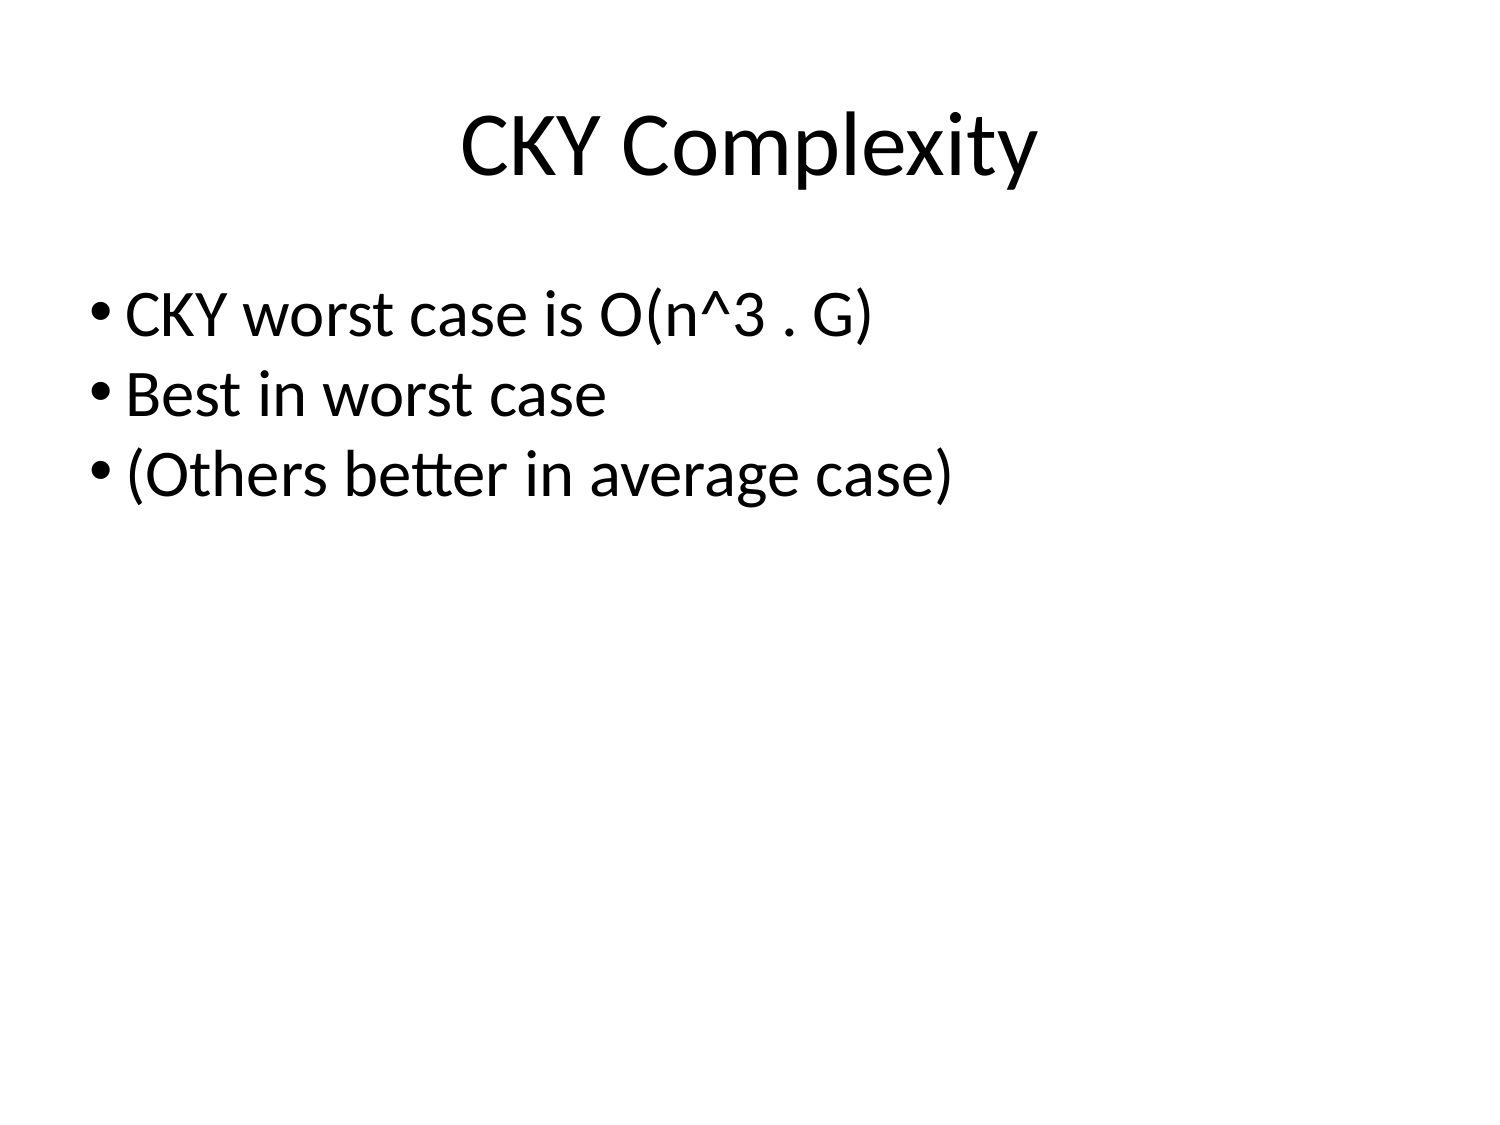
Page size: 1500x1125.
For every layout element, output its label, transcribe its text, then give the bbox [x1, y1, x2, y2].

text_box CKY Complexity [75, 45, 1425, 233]
text_box CKY worst case is O(n^3 . G) Best in worst case (Others better in average case) [75, 262, 1425, 1005]
